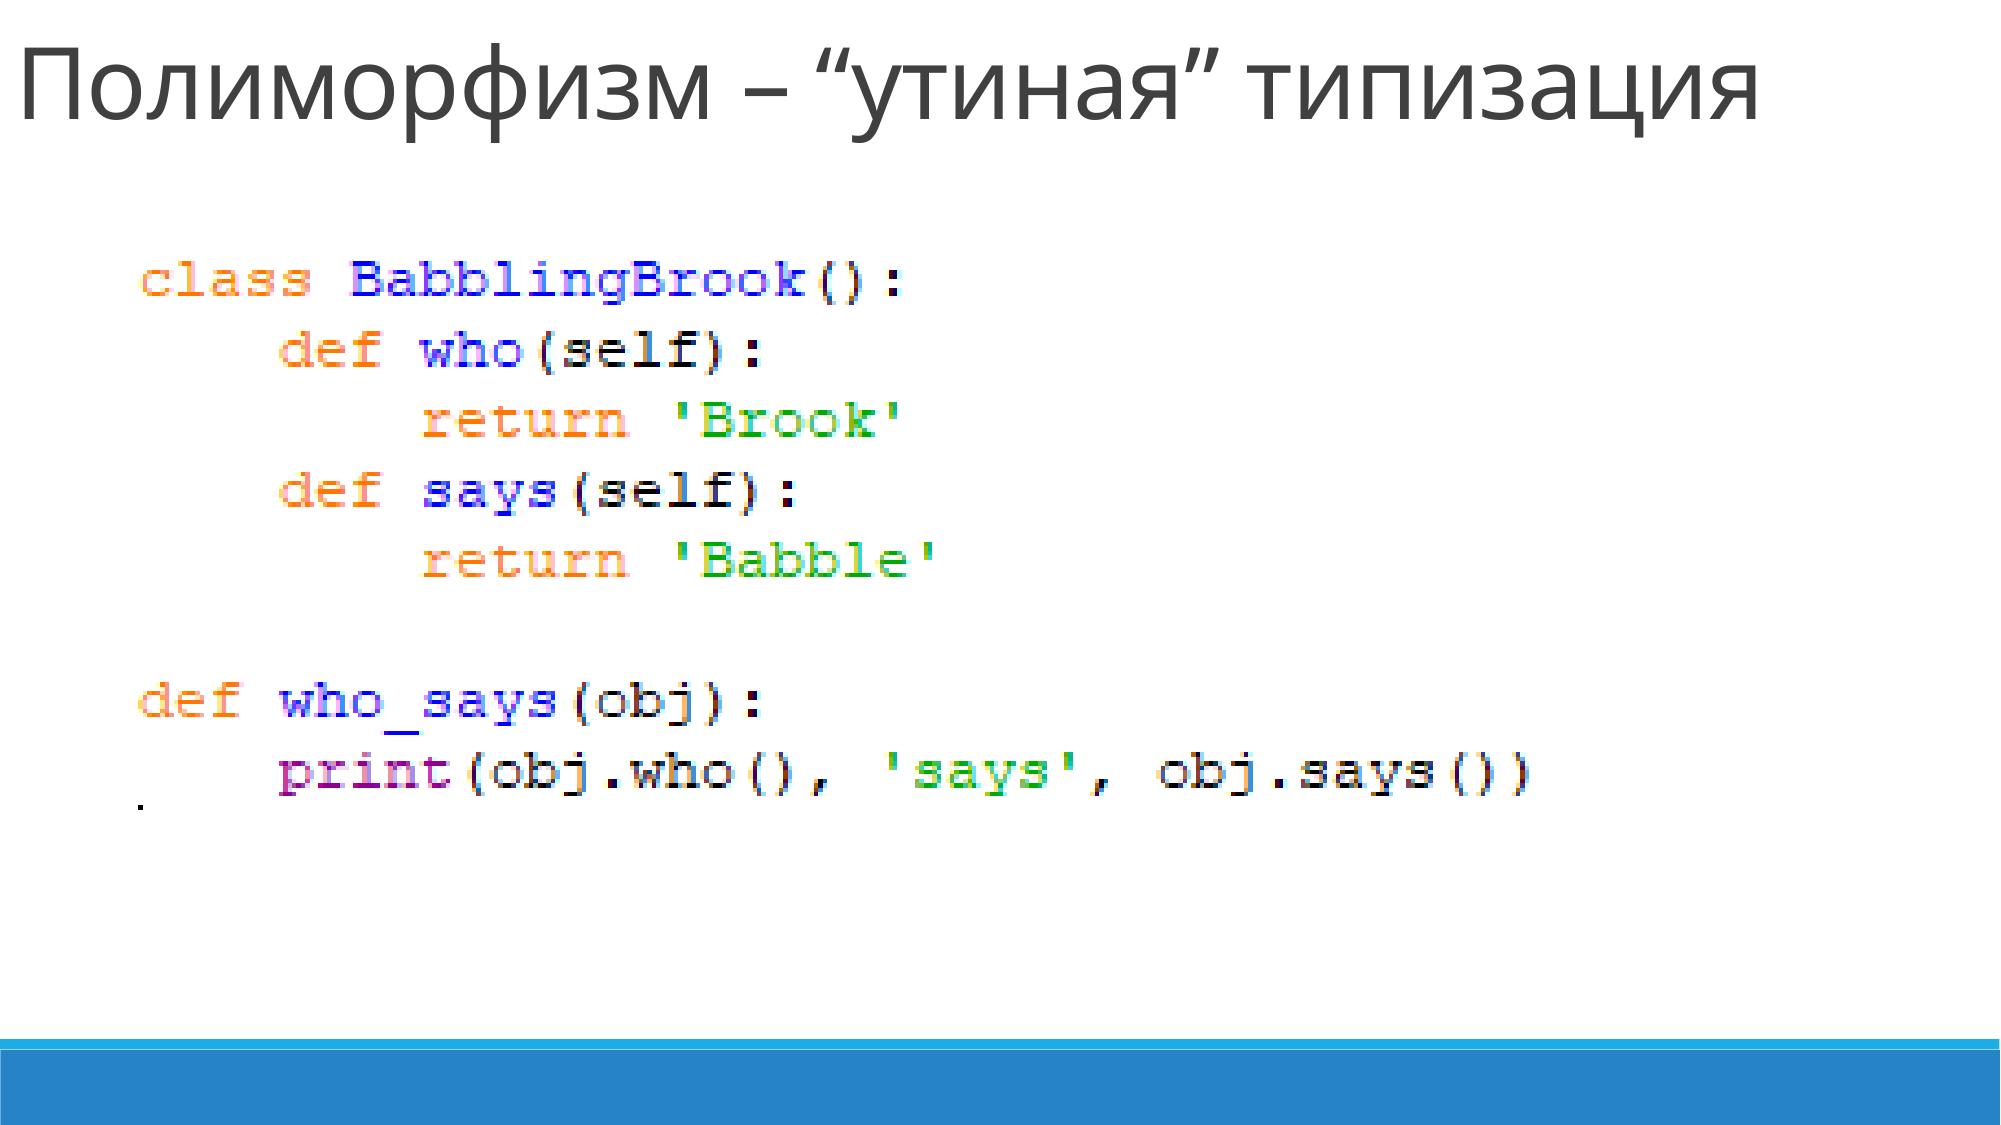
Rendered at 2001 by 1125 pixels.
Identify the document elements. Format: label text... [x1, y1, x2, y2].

title Полиморфизм – “утиная” типизация [0, 27, 1965, 148]
picture [117, 252, 1535, 811]
